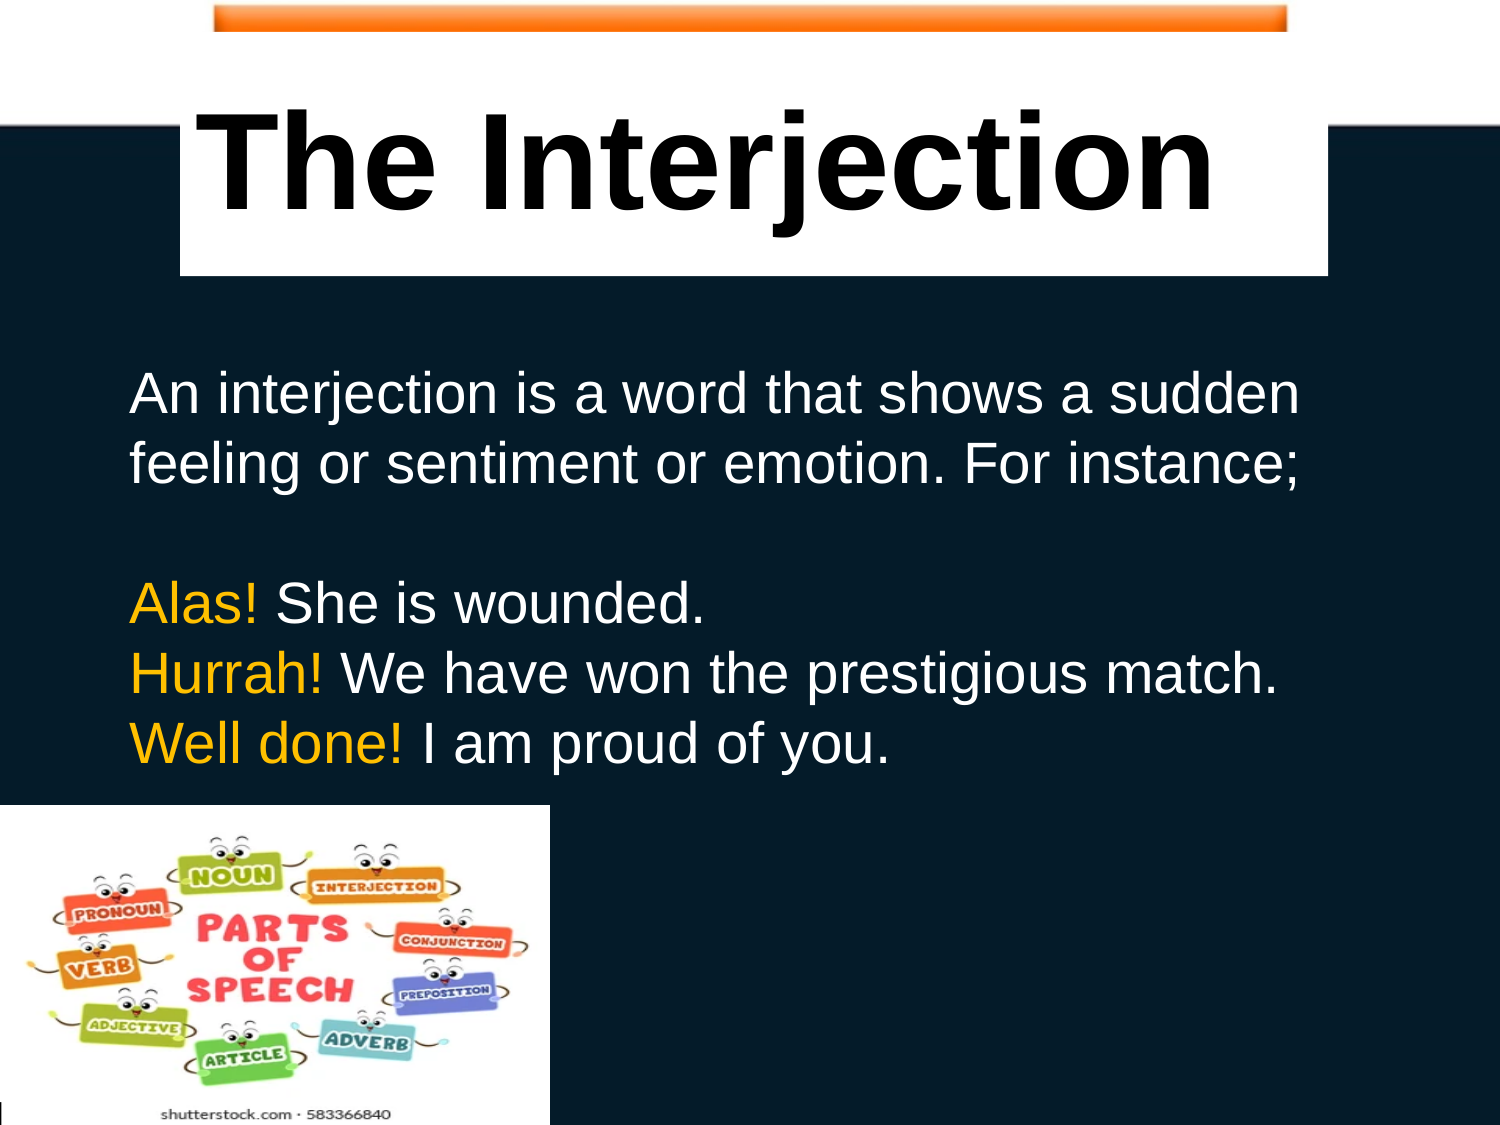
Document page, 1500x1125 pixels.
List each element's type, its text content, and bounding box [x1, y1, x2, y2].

text_box The Interjection [180, 31, 1329, 277]
picture [0, 0, 1500, 1125]
text_box An interjection is a word that shows a sudden feeling or sentiment or emotion. For instance; Alas! She is wounded. Hurrah! We have won the prestigious match. Well done! I am proud of you. [115, 348, 1329, 783]
